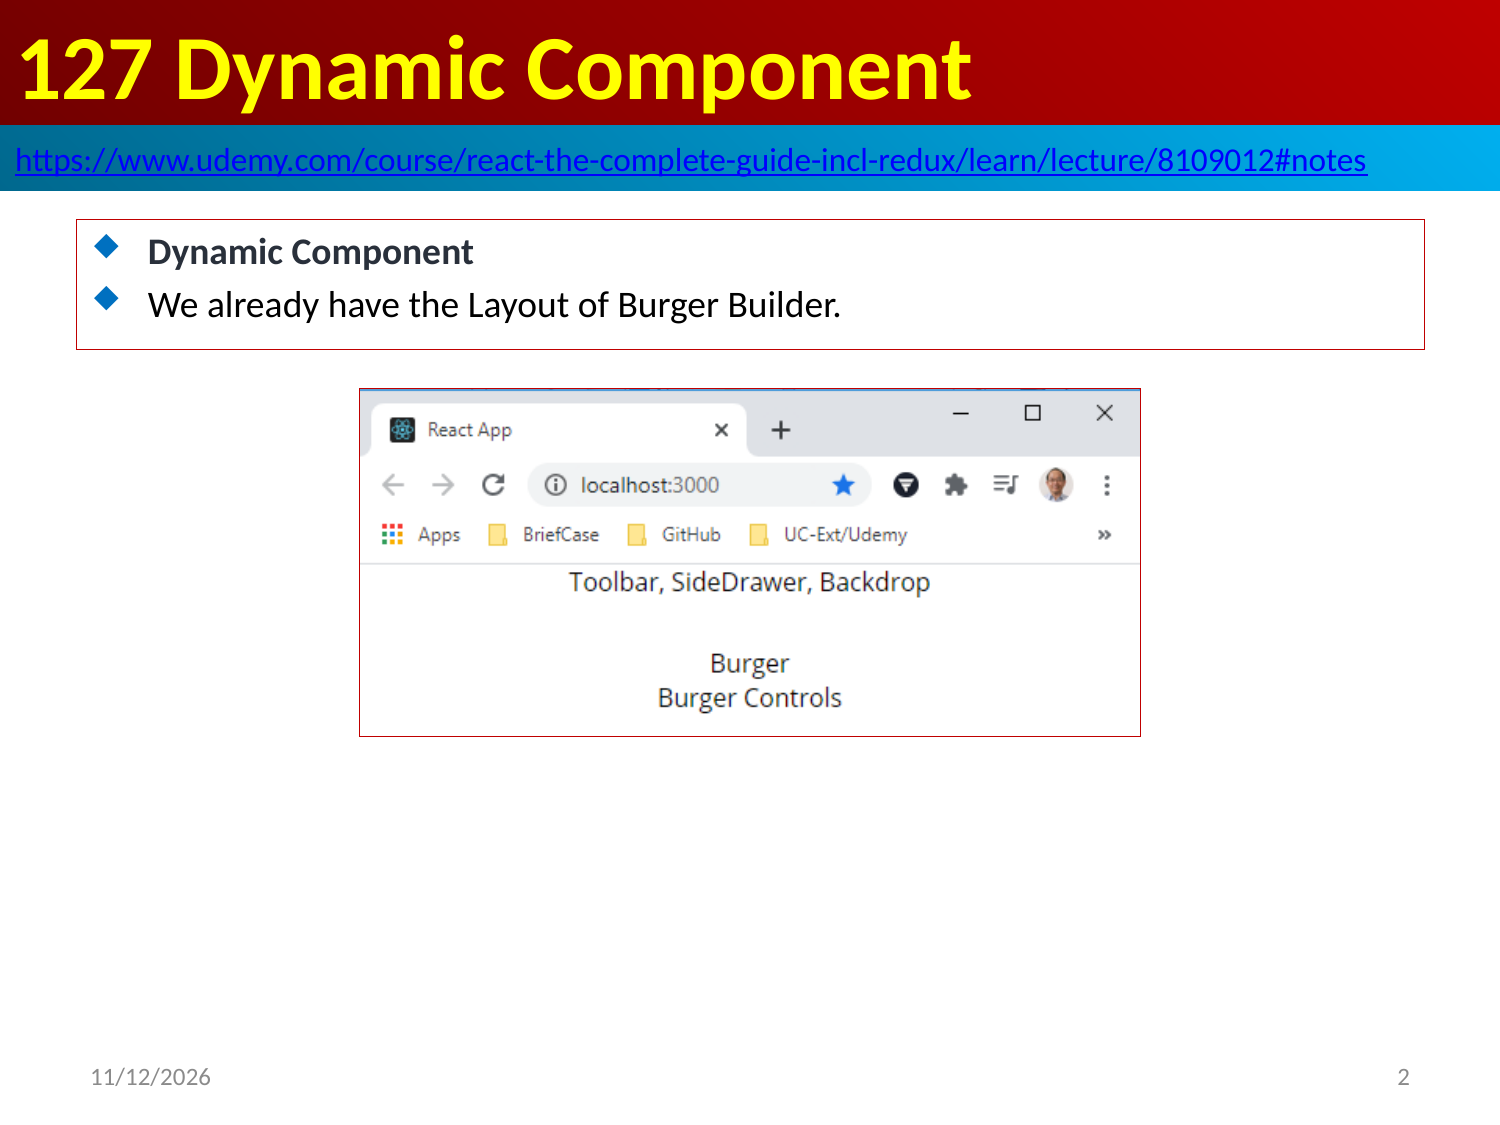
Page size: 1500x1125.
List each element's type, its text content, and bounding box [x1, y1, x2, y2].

subtitle Dynamic Component We already have the Layout of Burger Builder. [76, 219, 1425, 350]
picture [359, 387, 1141, 737]
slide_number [75, 1042, 425, 1109]
title 127 Dynamic Component [0, 0, 1500, 125]
slide_number 2 [1074, 1042, 1425, 1109]
text_box https://www.udemy.com/course/react-the-complete-guide-incl-redux/learn/lecture/8109012#notes [0, 125, 1500, 191]
